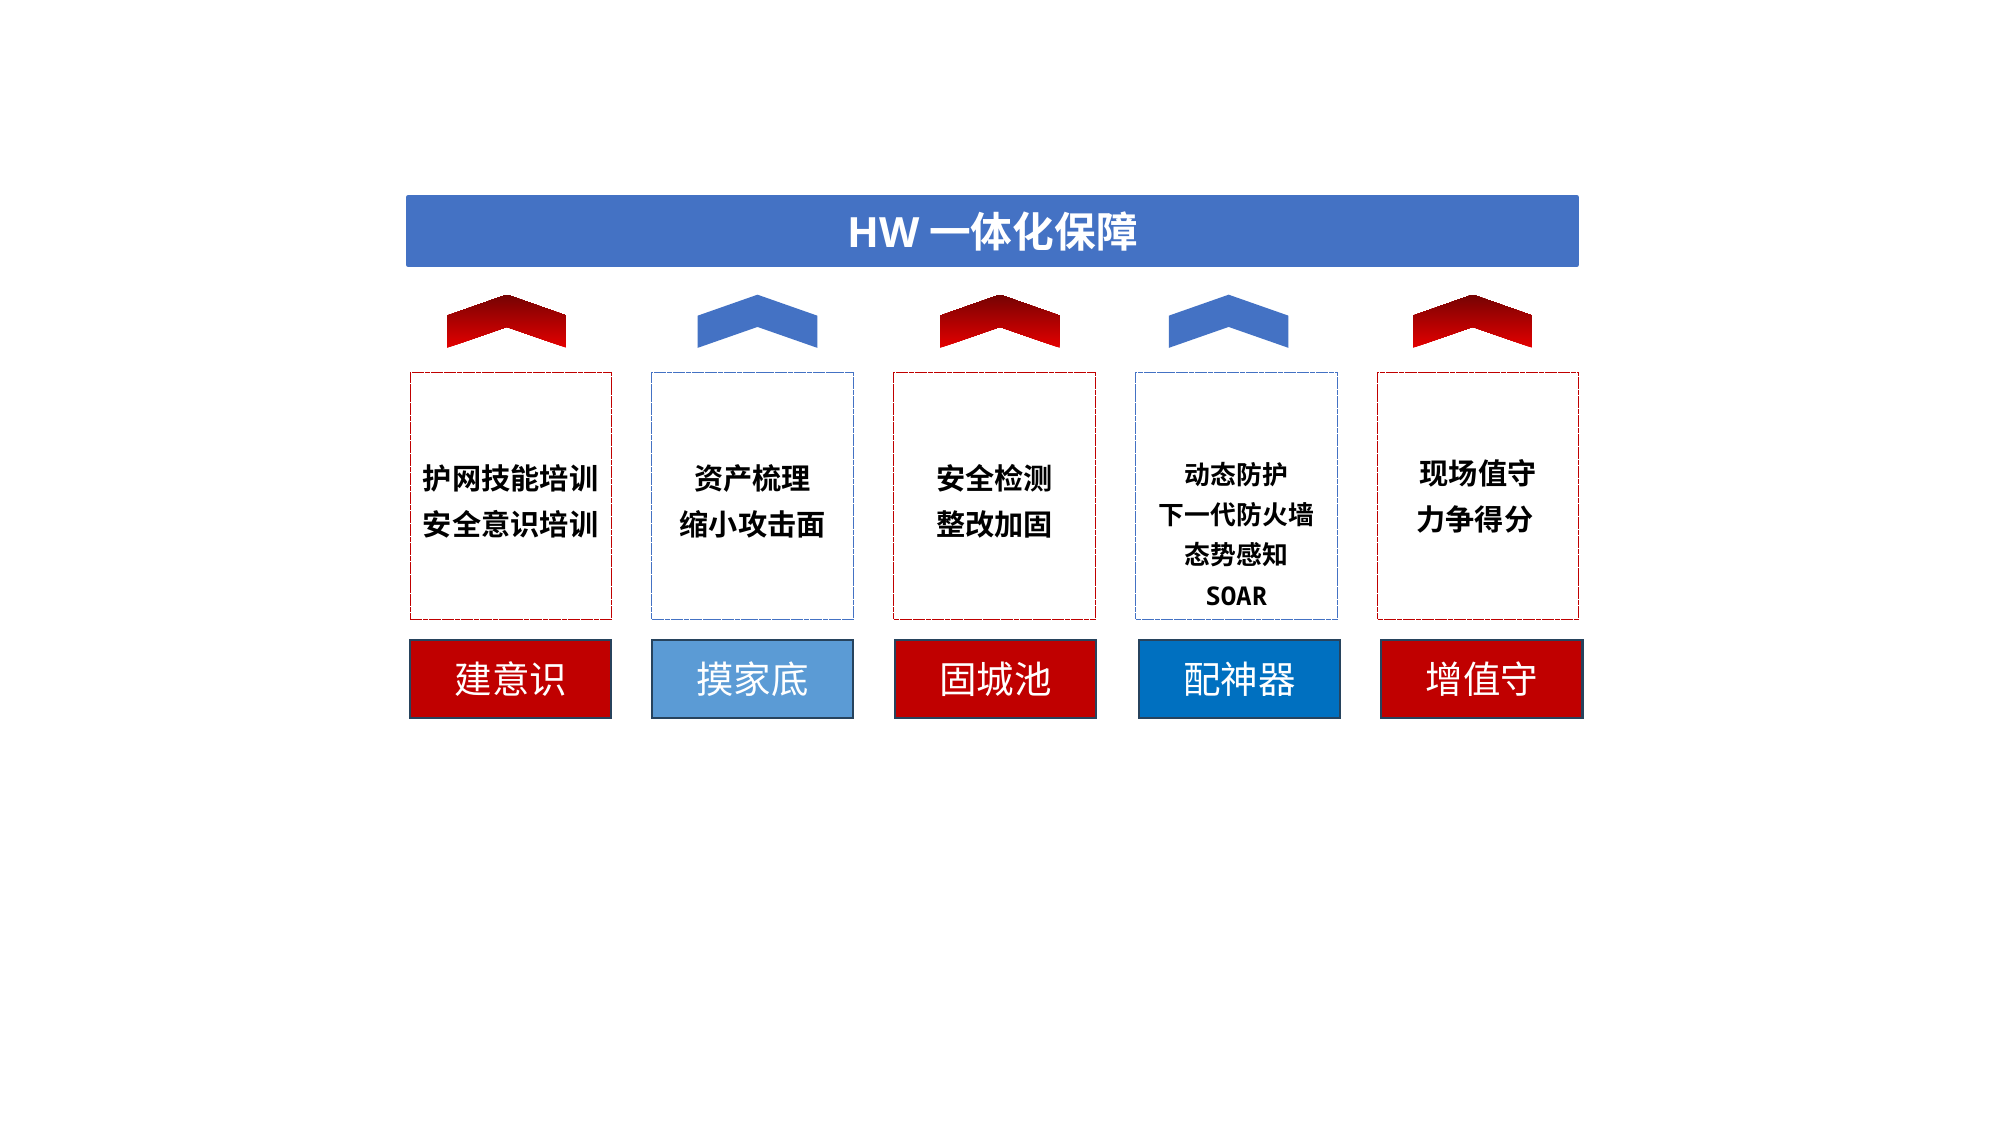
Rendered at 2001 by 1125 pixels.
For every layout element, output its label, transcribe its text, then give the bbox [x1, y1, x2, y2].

text_box HW一体化保障 [408, 197, 1577, 265]
text_box 增值守 [1380, 639, 1584, 719]
text_box [447, 294, 567, 348]
text_box [1168, 294, 1289, 348]
text_box 现场值守 力争得分 [1377, 372, 1579, 620]
text_box 配神器 [1138, 639, 1341, 719]
text_box 建意识 [409, 639, 612, 719]
text_box 资产梳理 缩小攻击面 [651, 372, 854, 620]
text_box [940, 294, 1060, 348]
text_box 摸家底 [651, 639, 854, 719]
text_box 固城池 [894, 639, 1097, 719]
text_box [1412, 294, 1533, 348]
text_box [697, 294, 818, 348]
text_box 安全检测 整改加固 [893, 372, 1096, 620]
text_box 动态防护 下一代防火墙 态势感知 SOAR [1135, 372, 1338, 620]
text_box 护网技能培训 安全意识培训 [410, 372, 612, 620]
